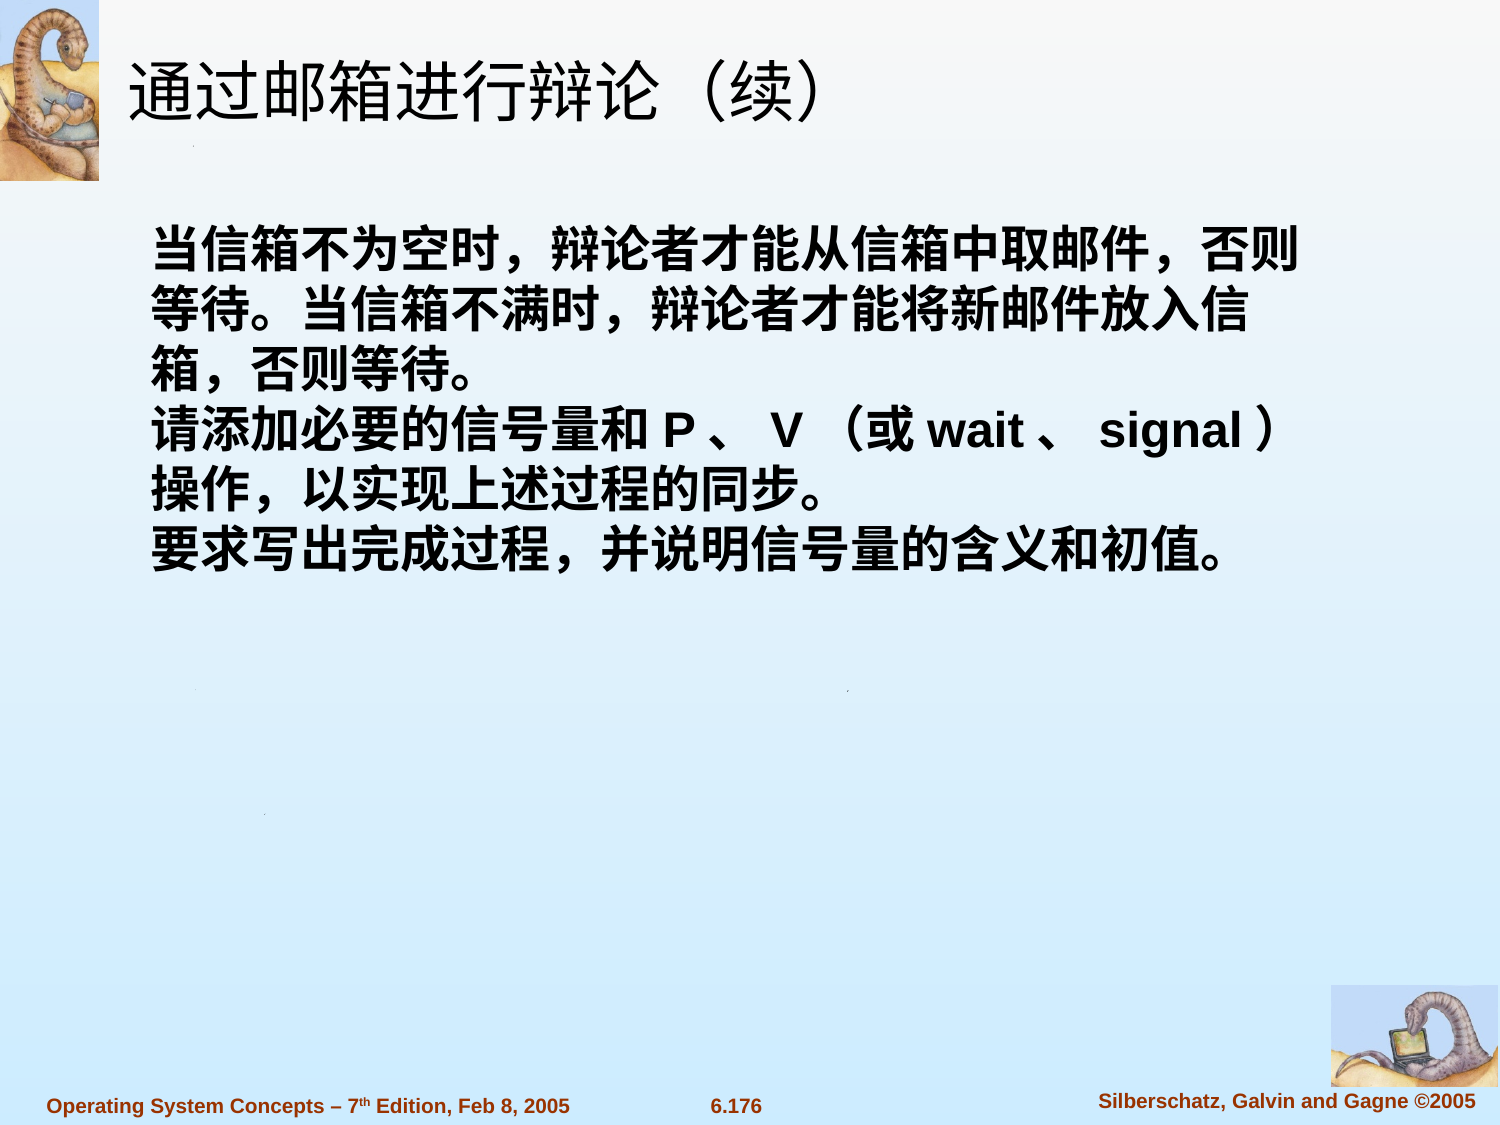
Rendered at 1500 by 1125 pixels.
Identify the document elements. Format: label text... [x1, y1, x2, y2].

list 当信箱不为空时，辩论者才能从信箱中取邮件，否则等待。当信箱不满时，辩论者才能将新邮件放入信箱，否则等待。 请添加必要的信号量和P、V（或wait、signal）操作，以实现上述过程的同步。 要求写出完成过程，并说明信号量的含义和初值。 [135, 210, 1342, 946]
title 通过邮箱进行辩论（续） [112, 37, 1438, 138]
picture [1331, 985, 1498, 1087]
picture [0, 0, 99, 181]
